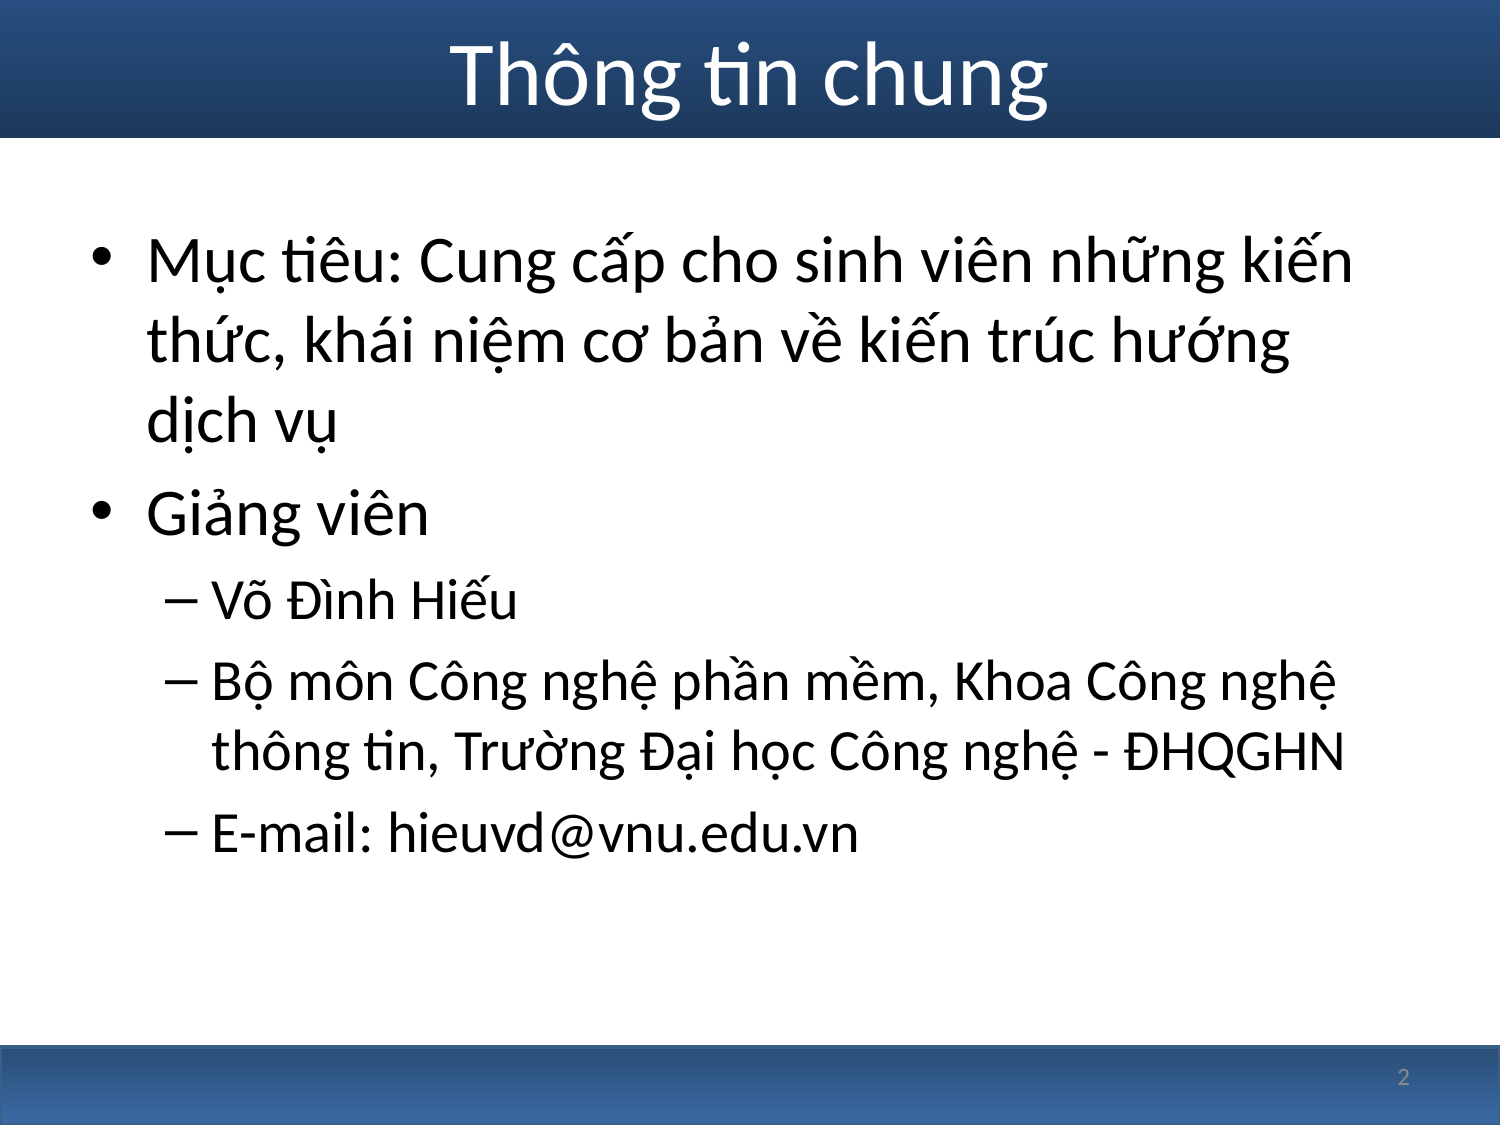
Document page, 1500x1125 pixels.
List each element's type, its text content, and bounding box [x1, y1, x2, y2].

slide_number 2 [1074, 1045, 1425, 1106]
title Thông tin chung [0, 0, 1500, 138]
list Mục tiêu: Cung cấp cho sinh viên những kiến thức, khái niệm cơ bản về kiến trúc hướng dịch vụ Giảng viên Võ Đình Hiếu Bộ môn Công nghệ phần mềm, Khoa Công nghệ thông tin, Trường Đại học Công nghệ - ĐHQGHN E-mail: hieuvd@vnu.edu.vn [75, 208, 1425, 1005]
